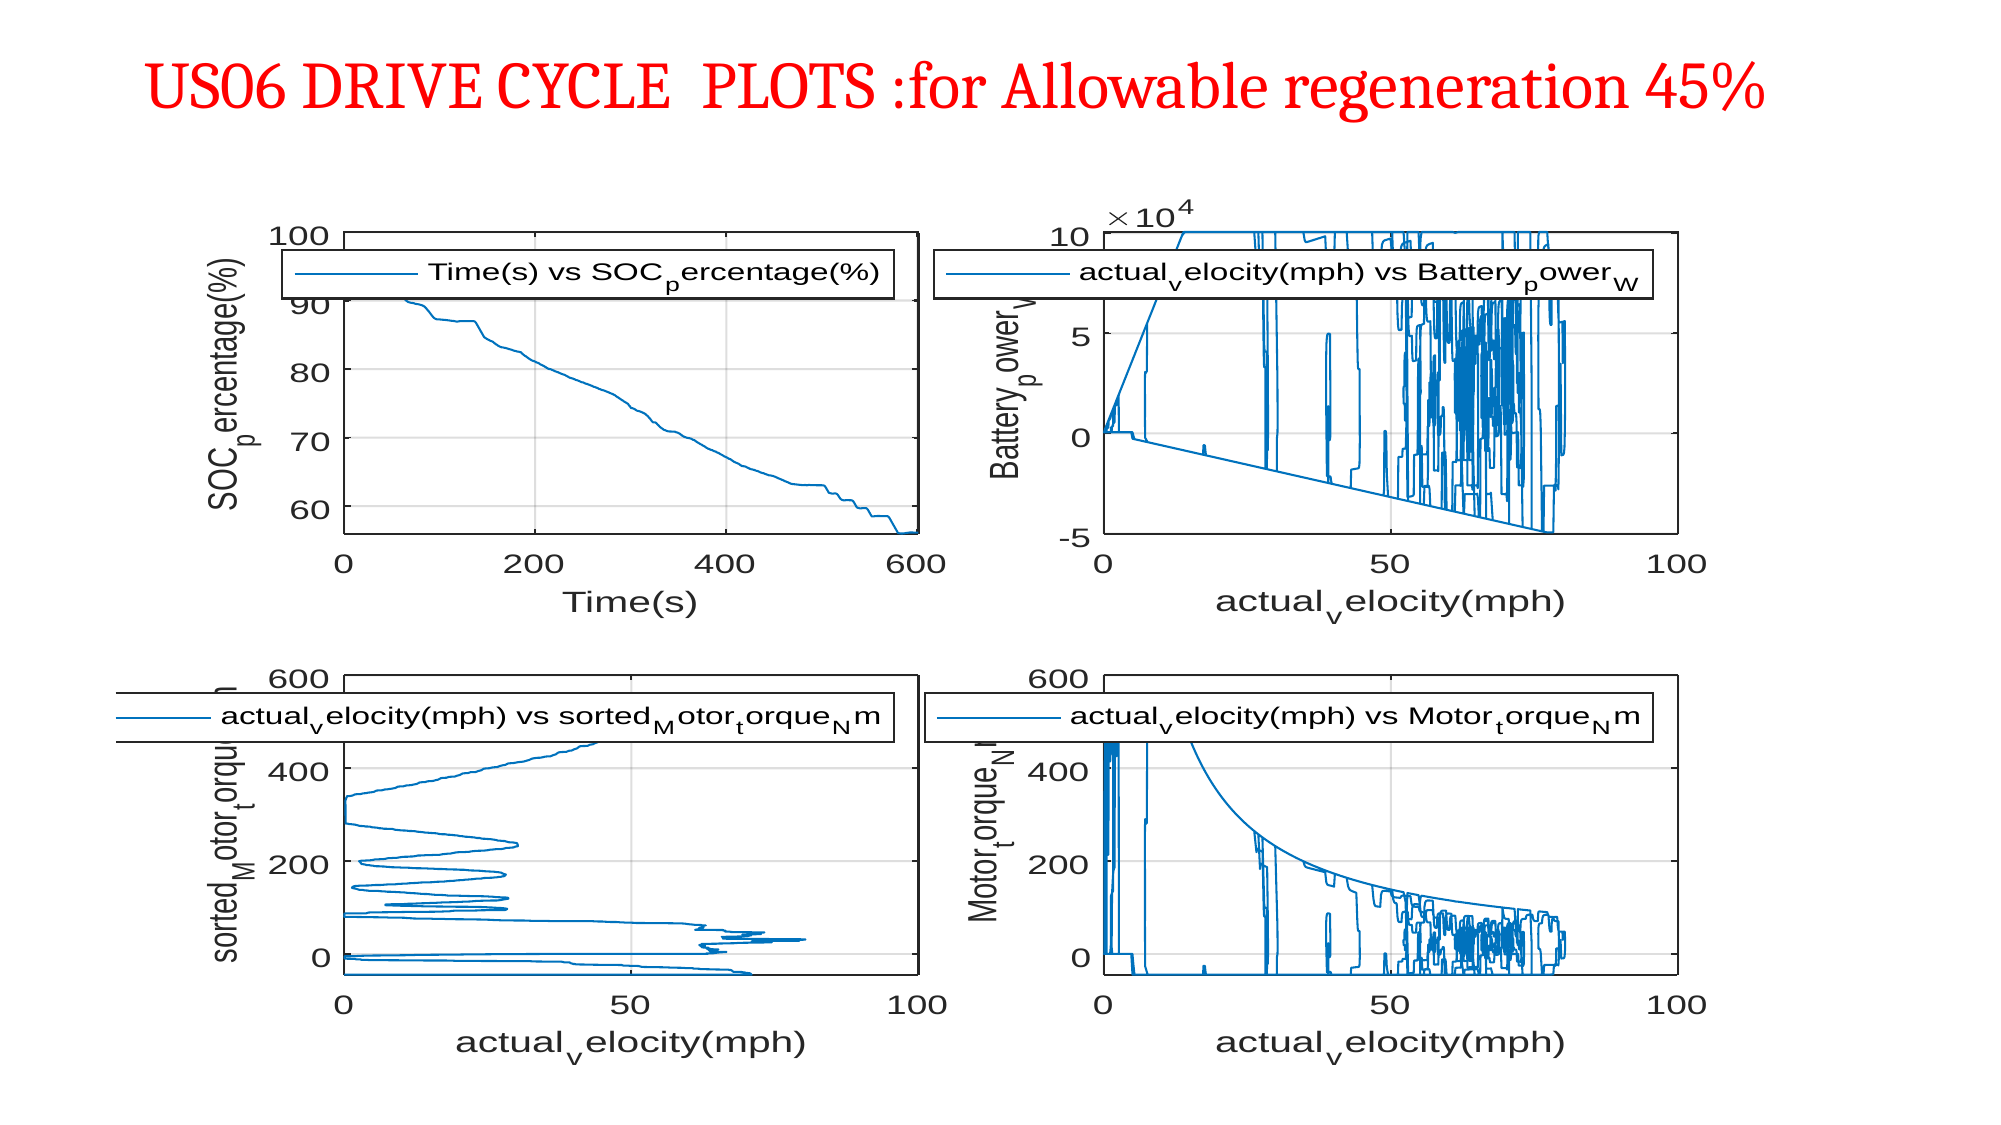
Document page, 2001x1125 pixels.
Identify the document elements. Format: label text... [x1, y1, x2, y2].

text_box US06 DRIVE CYCLE PLOTS :for Allowable regeneration 45% [39, 34, 1877, 130]
picture [115, 163, 1842, 1093]
